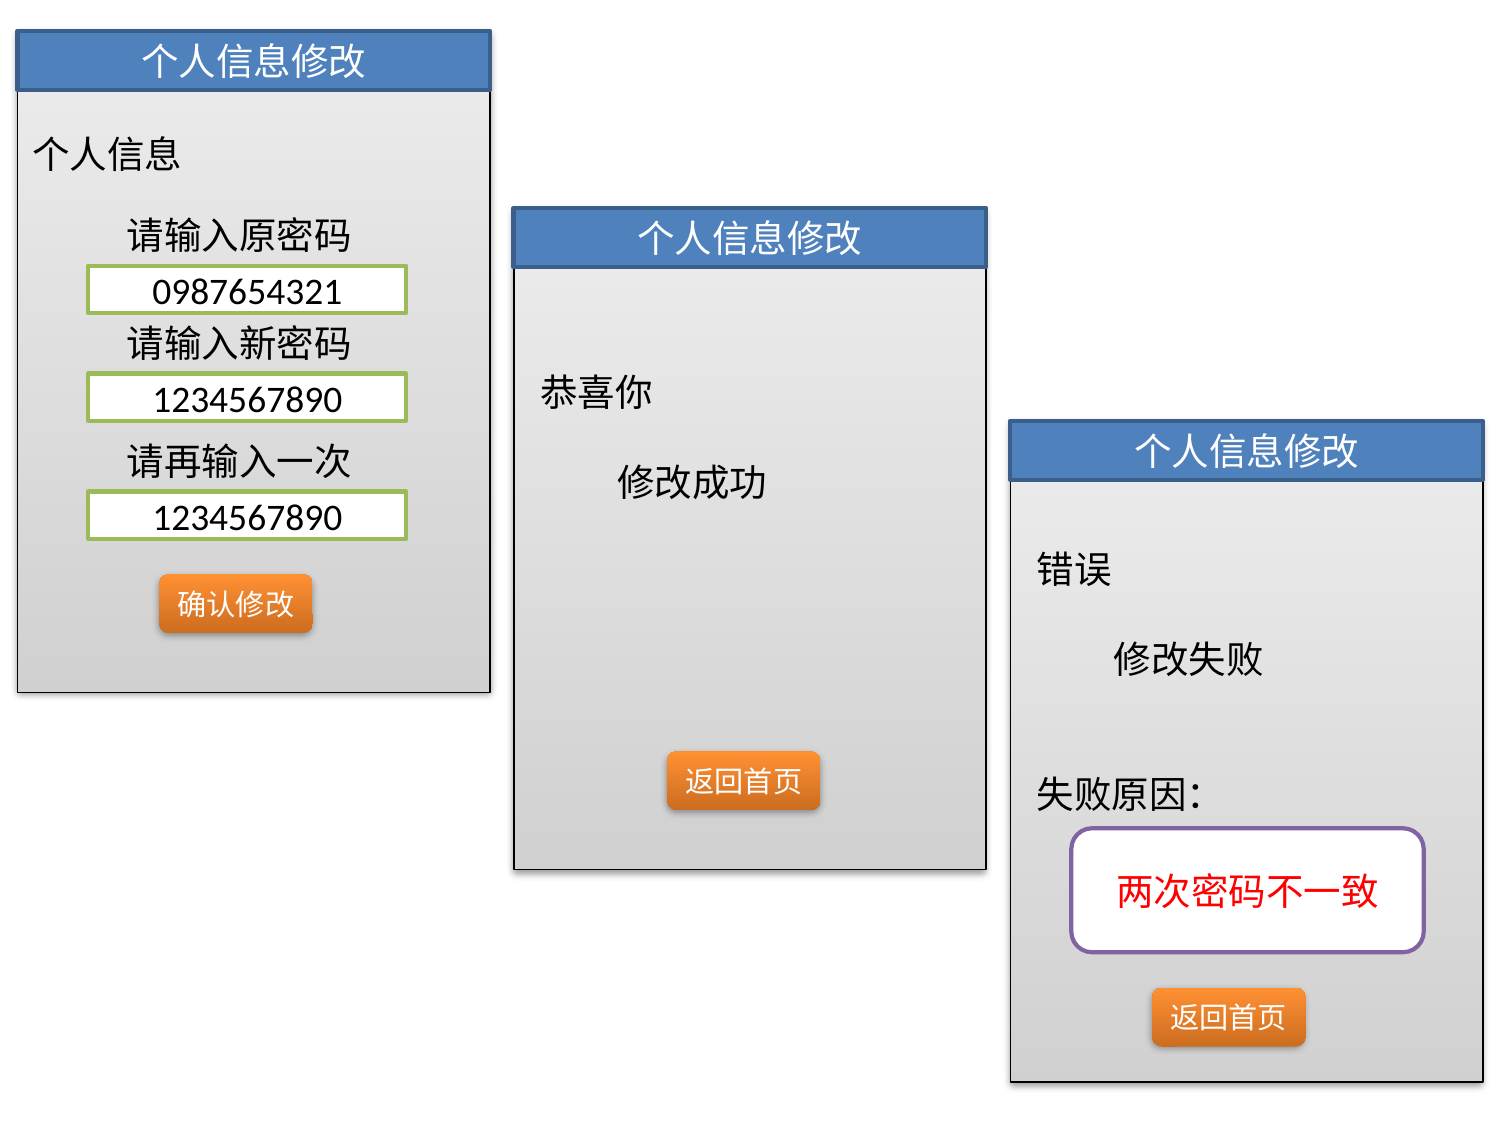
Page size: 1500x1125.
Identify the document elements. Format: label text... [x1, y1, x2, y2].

text_box 个人信息修改 [511, 206, 988, 269]
text_box [1010, 482, 1484, 1083]
text_box 返回首页 [1151, 987, 1306, 1047]
text_box 请输入新密码 [112, 312, 396, 371]
text_box 1234567890 [86, 489, 408, 541]
text_box 请再输入一次 [112, 430, 396, 489]
text_box 1234567890 [86, 371, 408, 423]
text_box 返回首页 [667, 751, 821, 811]
text_box 确认修改 [159, 574, 313, 634]
text_box 个人信息 [17, 123, 302, 184]
text_box 个人信息修改 [15, 29, 492, 92]
text_box 两次密码不一致 [1069, 826, 1426, 955]
text_box 个人信息修改 [1008, 419, 1485, 482]
text_box 0987654321 [86, 264, 408, 315]
text_box 恭喜你 修改成功 [525, 361, 809, 512]
text_box [17, 92, 491, 693]
text_box 请输入原密码 [112, 205, 396, 264]
text_box 错误 修改失败 失败原因： [1022, 538, 1306, 869]
text_box [513, 269, 987, 870]
